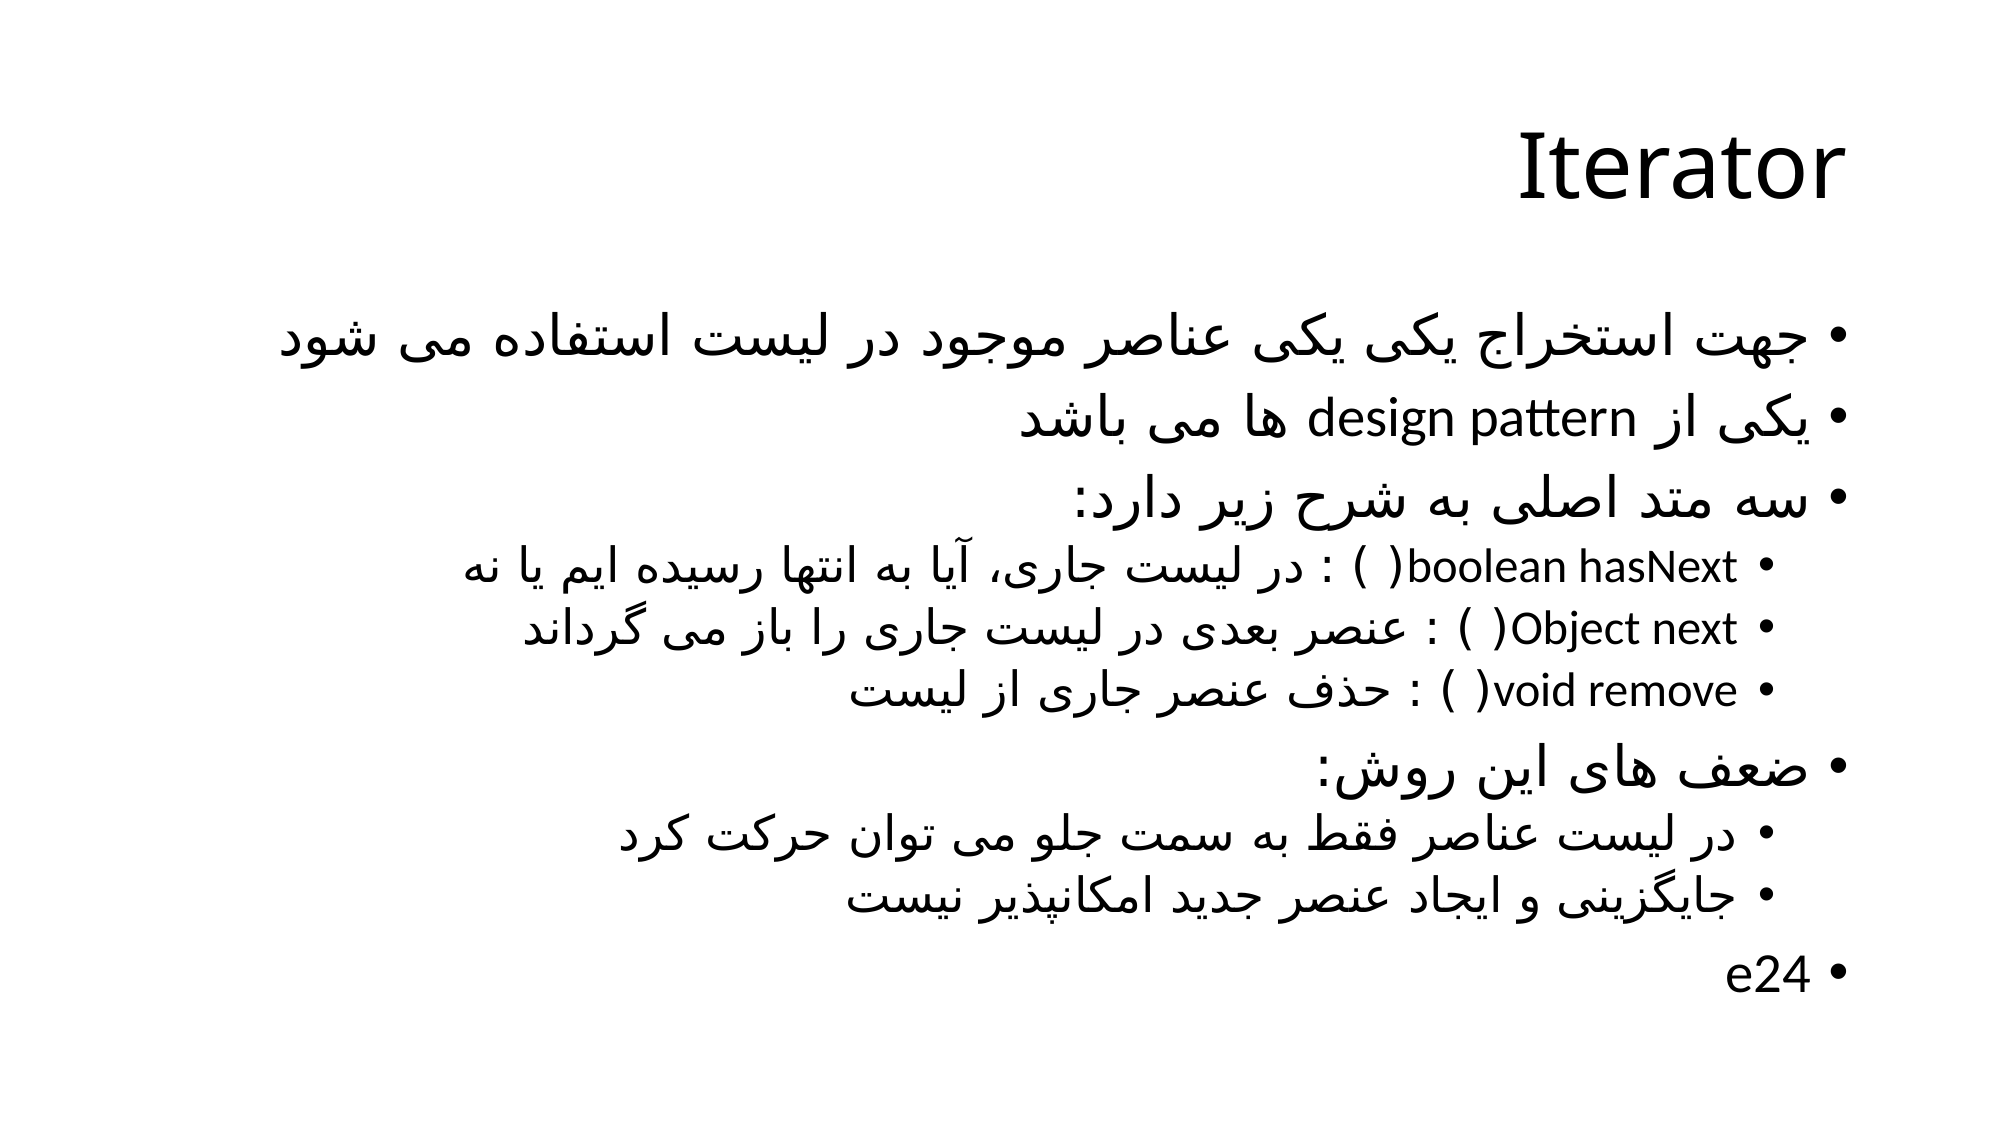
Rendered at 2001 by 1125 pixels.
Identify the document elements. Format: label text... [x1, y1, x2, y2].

list جهت استخراج یکی یکی عناصر موجود در لیست استفاده می شود یکی از design pattern ها می باشد سه متد اصلی به شرح زیر دارد: boolean hasNext( ) : در لیست جاری، آیا به انتها رسیده ایم یا نه Object next( ) : عنصر بعدی در لیست جاری را باز می گرداند void remove( ) : حذف عنصر جاری از لیست ضعف های این روش: در لیست عناصر فقط به سمت جلو می توان حرکت کرد جایگزینی و ایجاد عنصر جدید امکانپذیر نیست e24 [137, 299, 1863, 1014]
title Iterator [137, 59, 1863, 278]
